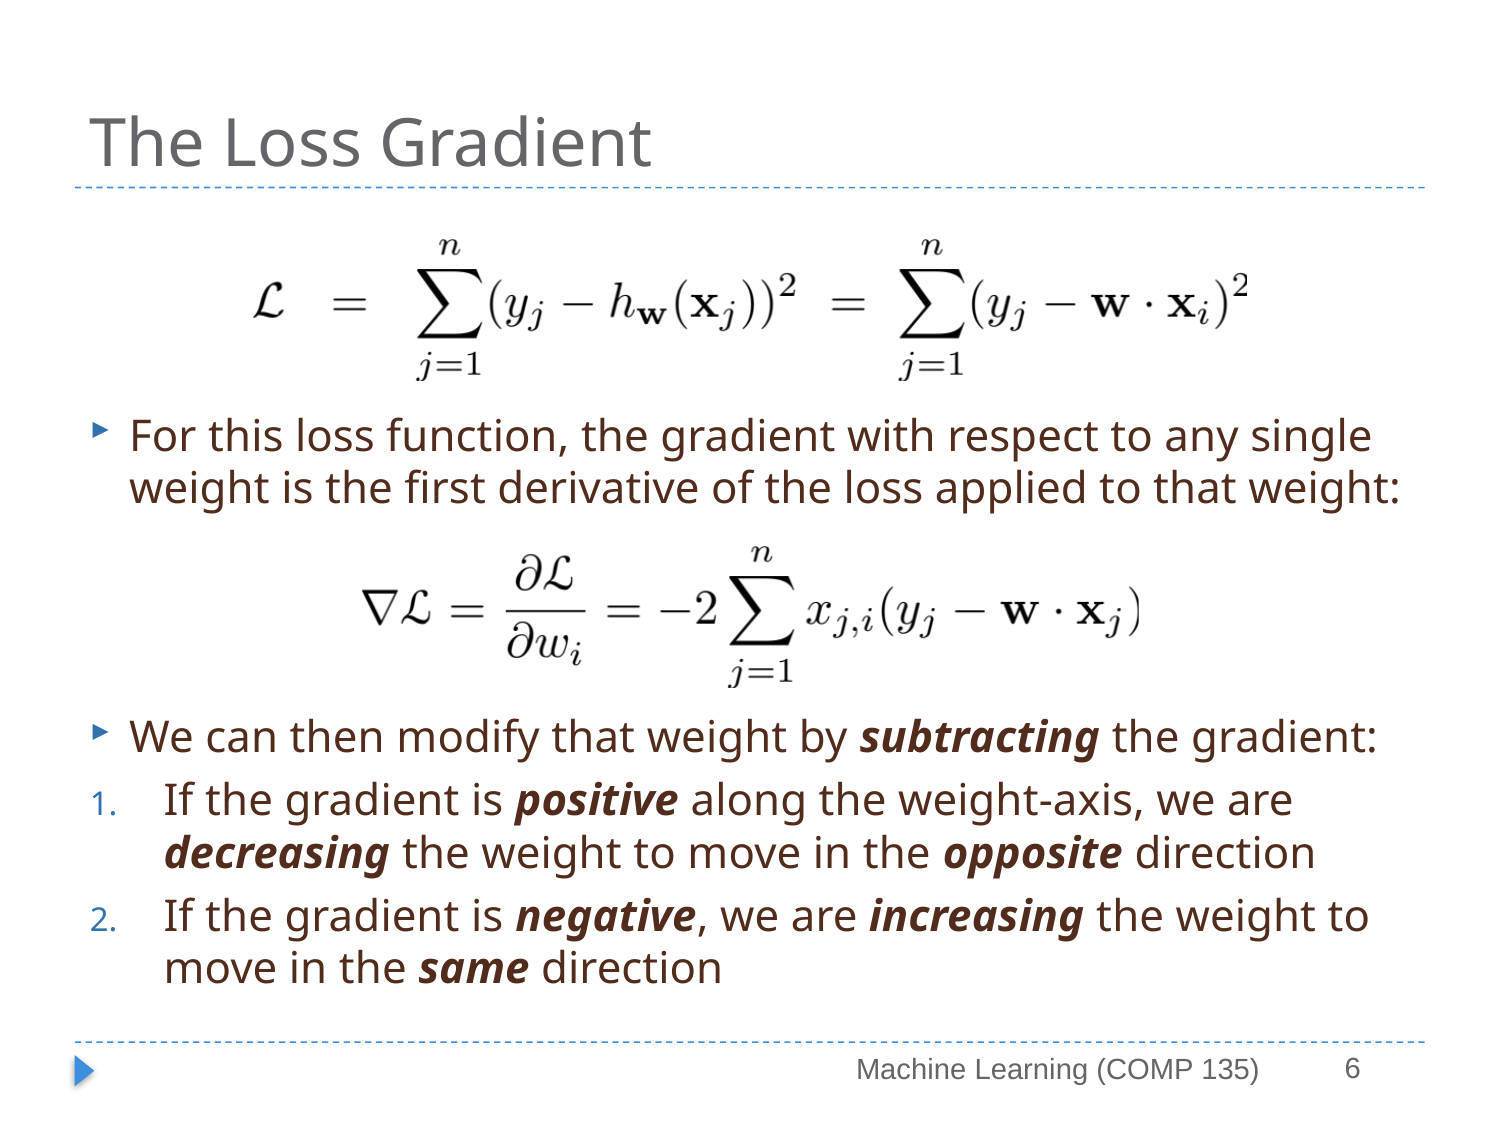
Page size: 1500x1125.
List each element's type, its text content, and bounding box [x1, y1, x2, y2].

slide_number 6 [1212, 1042, 1376, 1103]
title The Loss Gradient [75, 24, 1425, 188]
picture [361, 544, 1139, 688]
list For this loss function, the gradient with respect to any single weight is the first derivative of the loss applied to that weight: We can then modify that weight by subtracting the gradient: If the gradient is positive along the weight-axis, we are decreasing the weight to move in the opposite direction If the gradient is negative, we are increasing the weight to move in the same direction [75, 399, 1425, 1042]
footer Machine Learning (COMP 135) [575, 1042, 1212, 1103]
picture [252, 238, 1248, 381]
